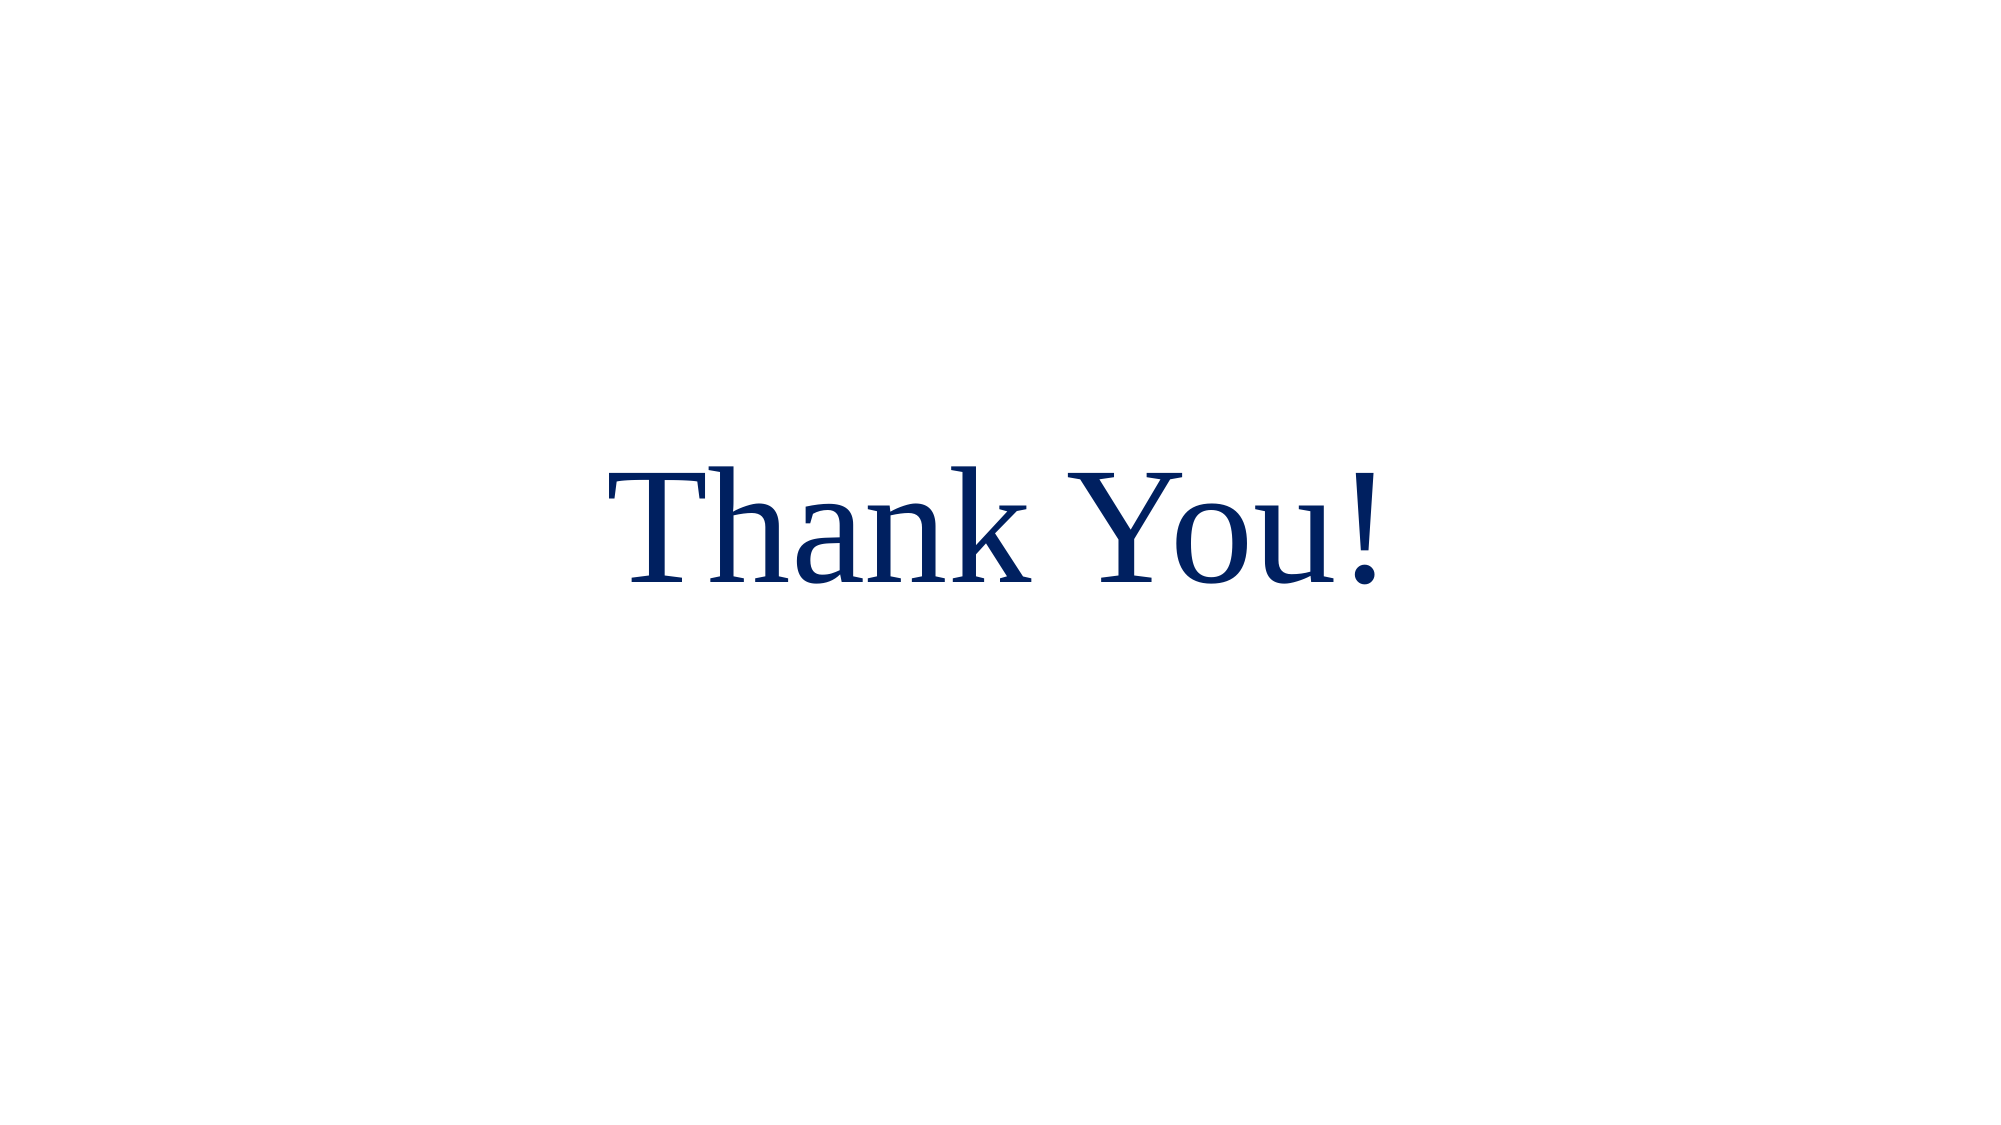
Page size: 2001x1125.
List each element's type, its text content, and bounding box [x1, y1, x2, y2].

list Thank You! [137, 0, 1863, 1014]
